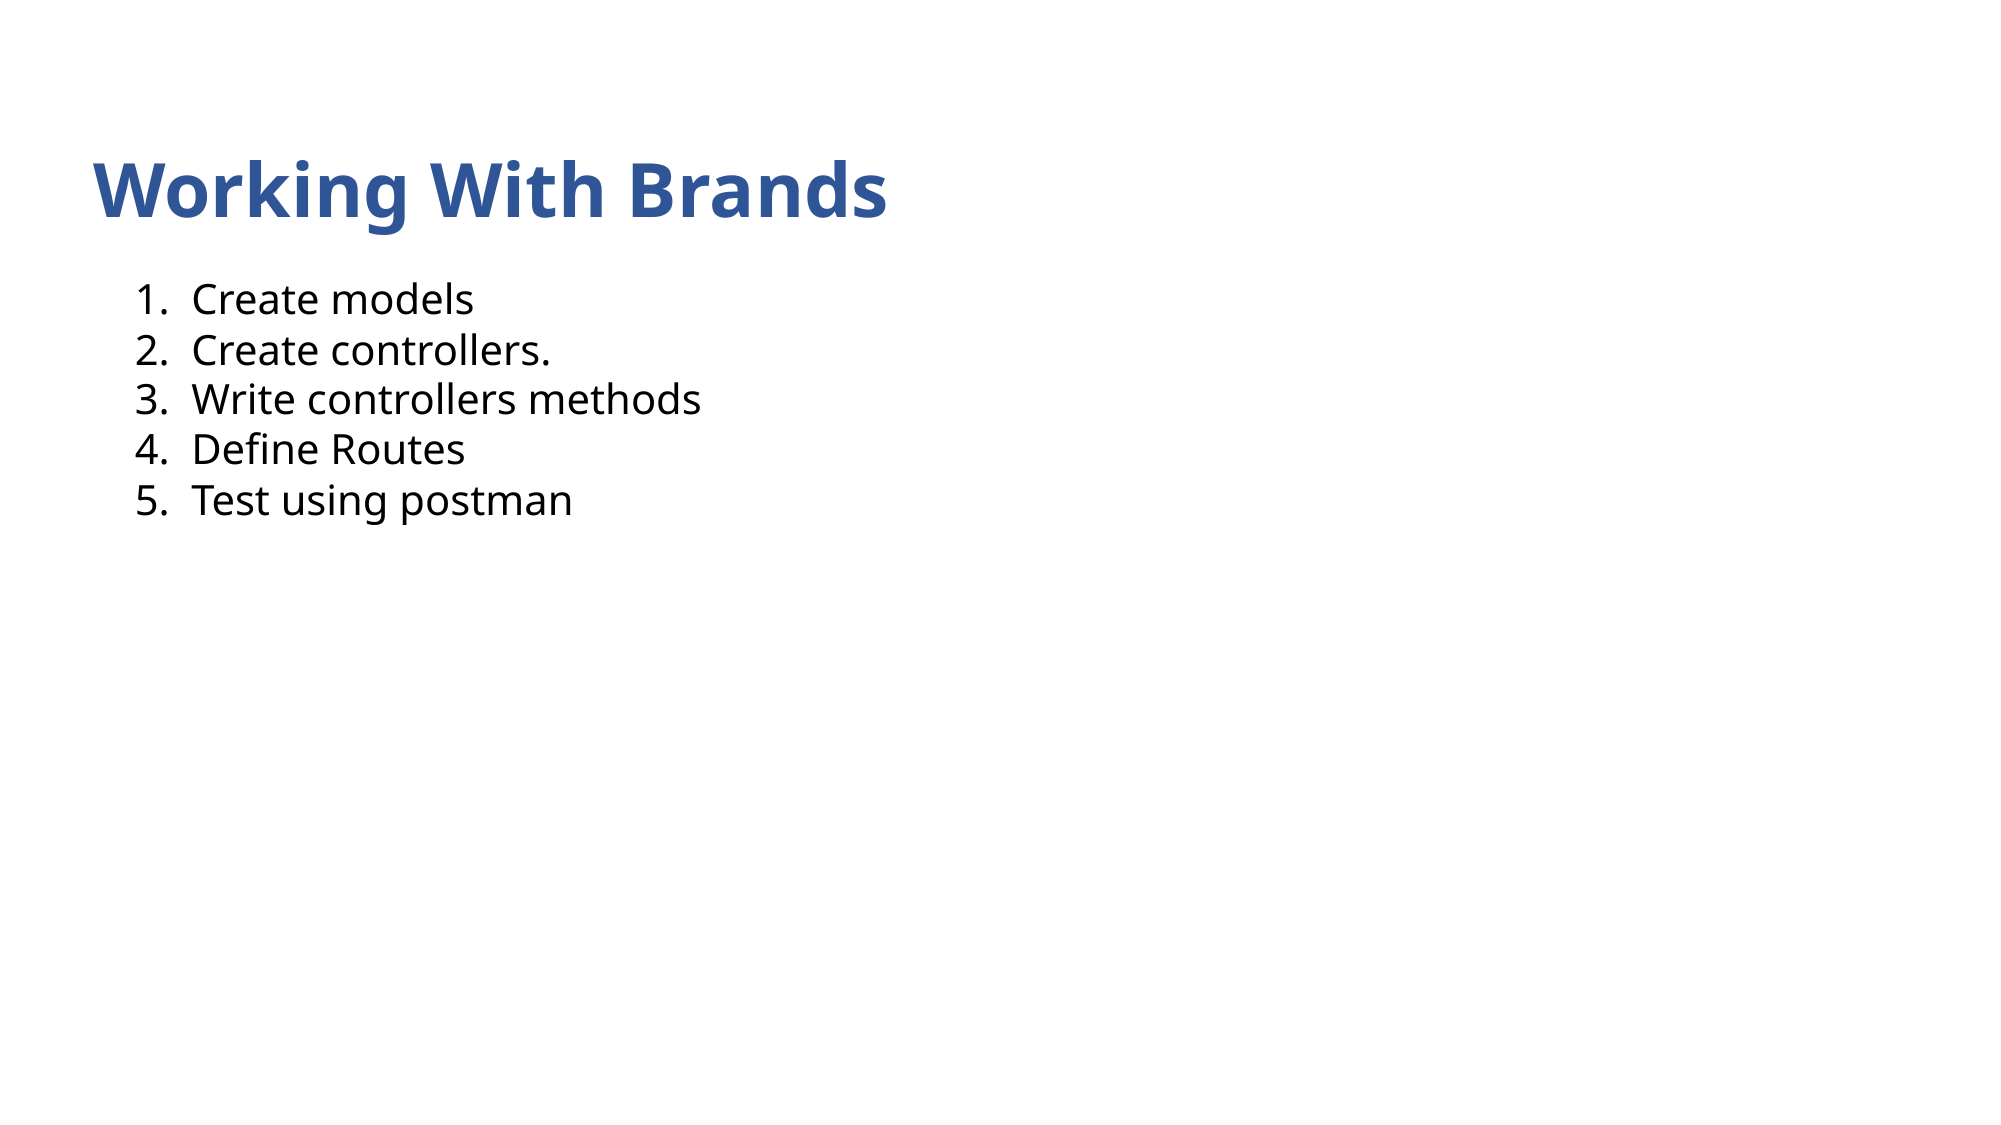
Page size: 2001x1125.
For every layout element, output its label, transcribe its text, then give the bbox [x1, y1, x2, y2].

text_box Working With Brands [78, 134, 944, 240]
text_box Create models Create controllers. Write controllers methods Define Routes Test using postman [120, 265, 728, 531]
